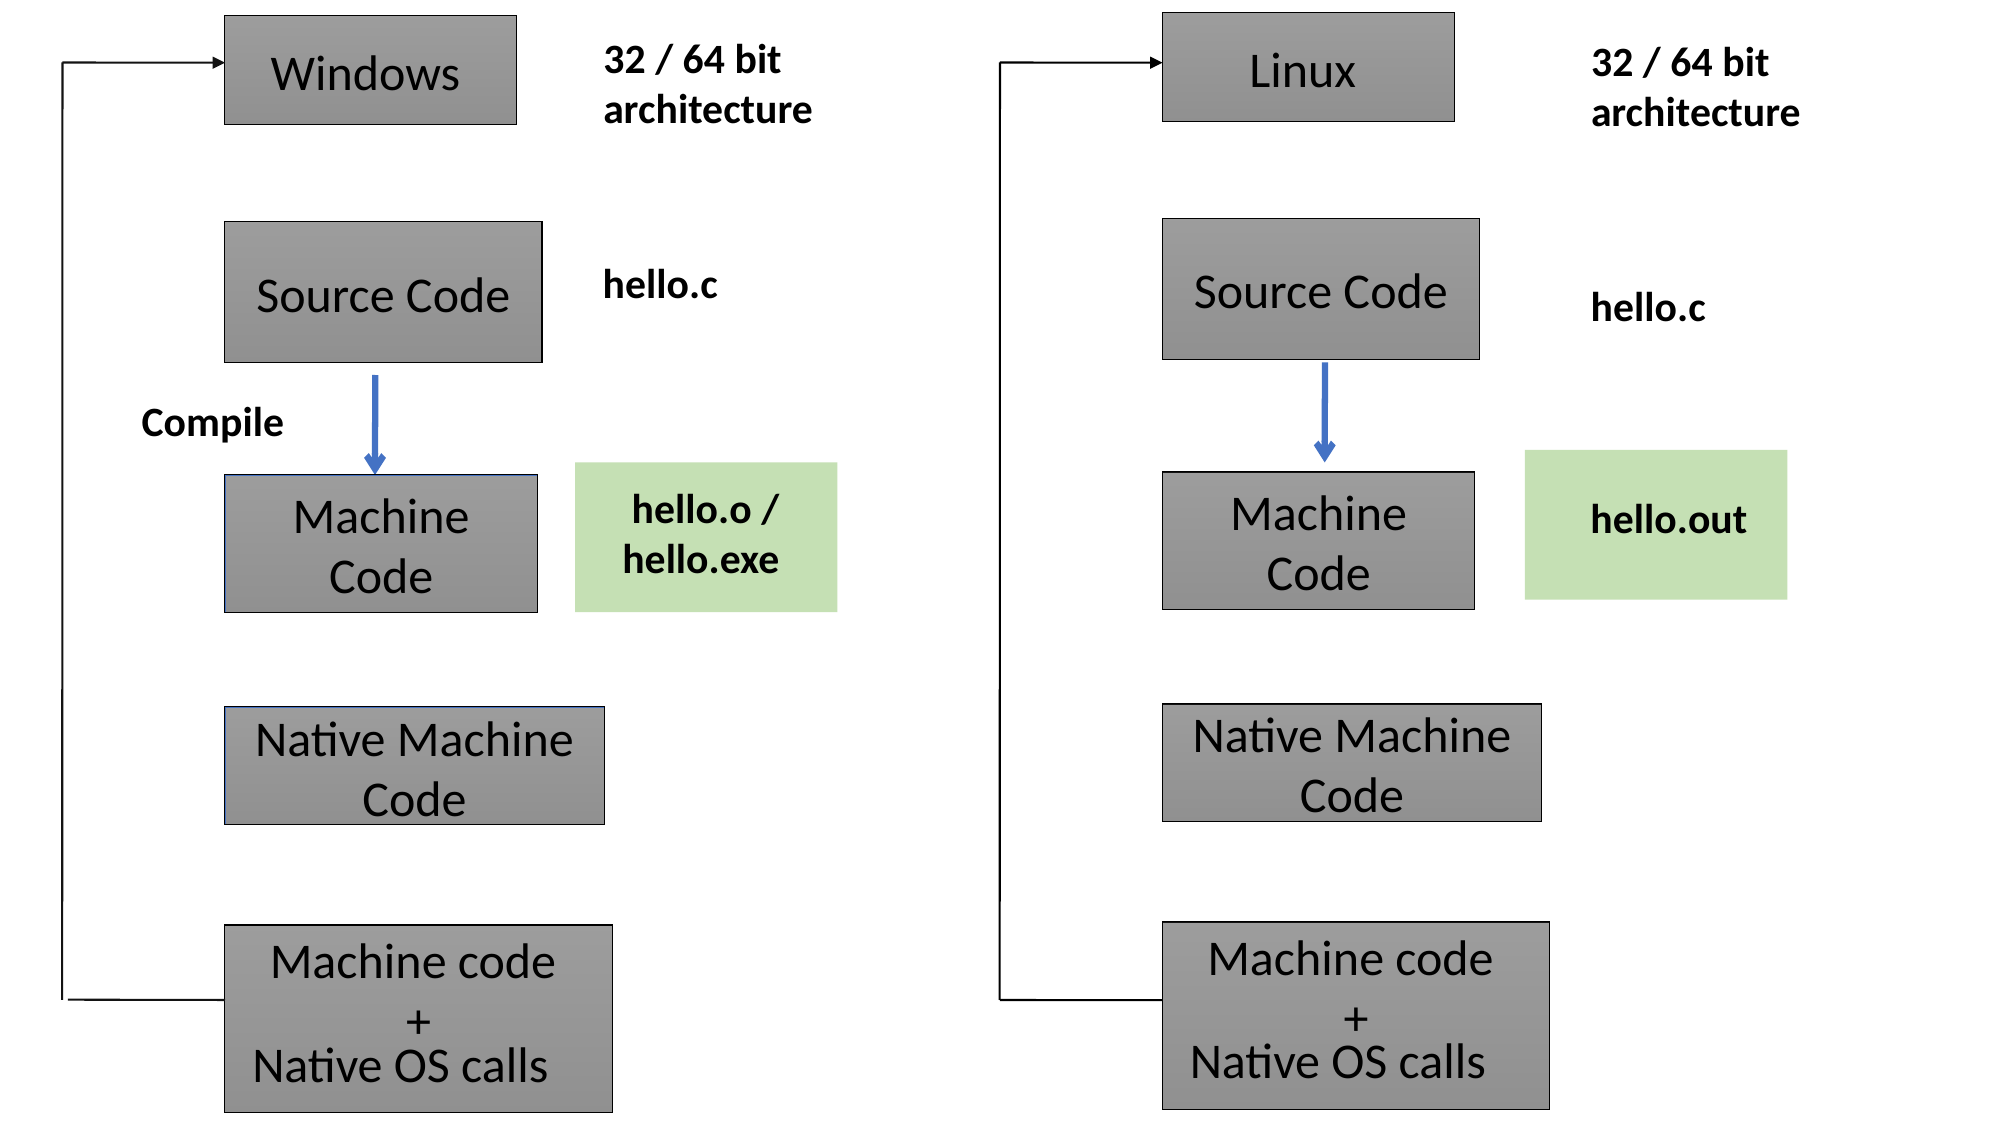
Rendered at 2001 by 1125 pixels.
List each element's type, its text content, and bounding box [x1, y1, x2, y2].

text_box Native Machine Code [225, 706, 605, 825]
text_box Windows [224, 15, 517, 125]
text_box Compile [225, 387, 300, 453]
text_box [999, 12, 1817, 1098]
text_box Machine code + [1162, 1098, 1550, 1110]
text_box Source Code [225, 221, 543, 363]
text_box [575, 462, 838, 613]
text_box Native OS calls [237, 1024, 588, 1100]
text_box Machine Code [225, 474, 538, 613]
text_box 32 / 64 bit architecture [588, 24, 828, 140]
text_box hello.o / hello.exe [588, 474, 795, 590]
text_box hello.c [588, 249, 733, 315]
text_box Machine code + [224, 924, 613, 1113]
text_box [62, 62, 225, 1000]
